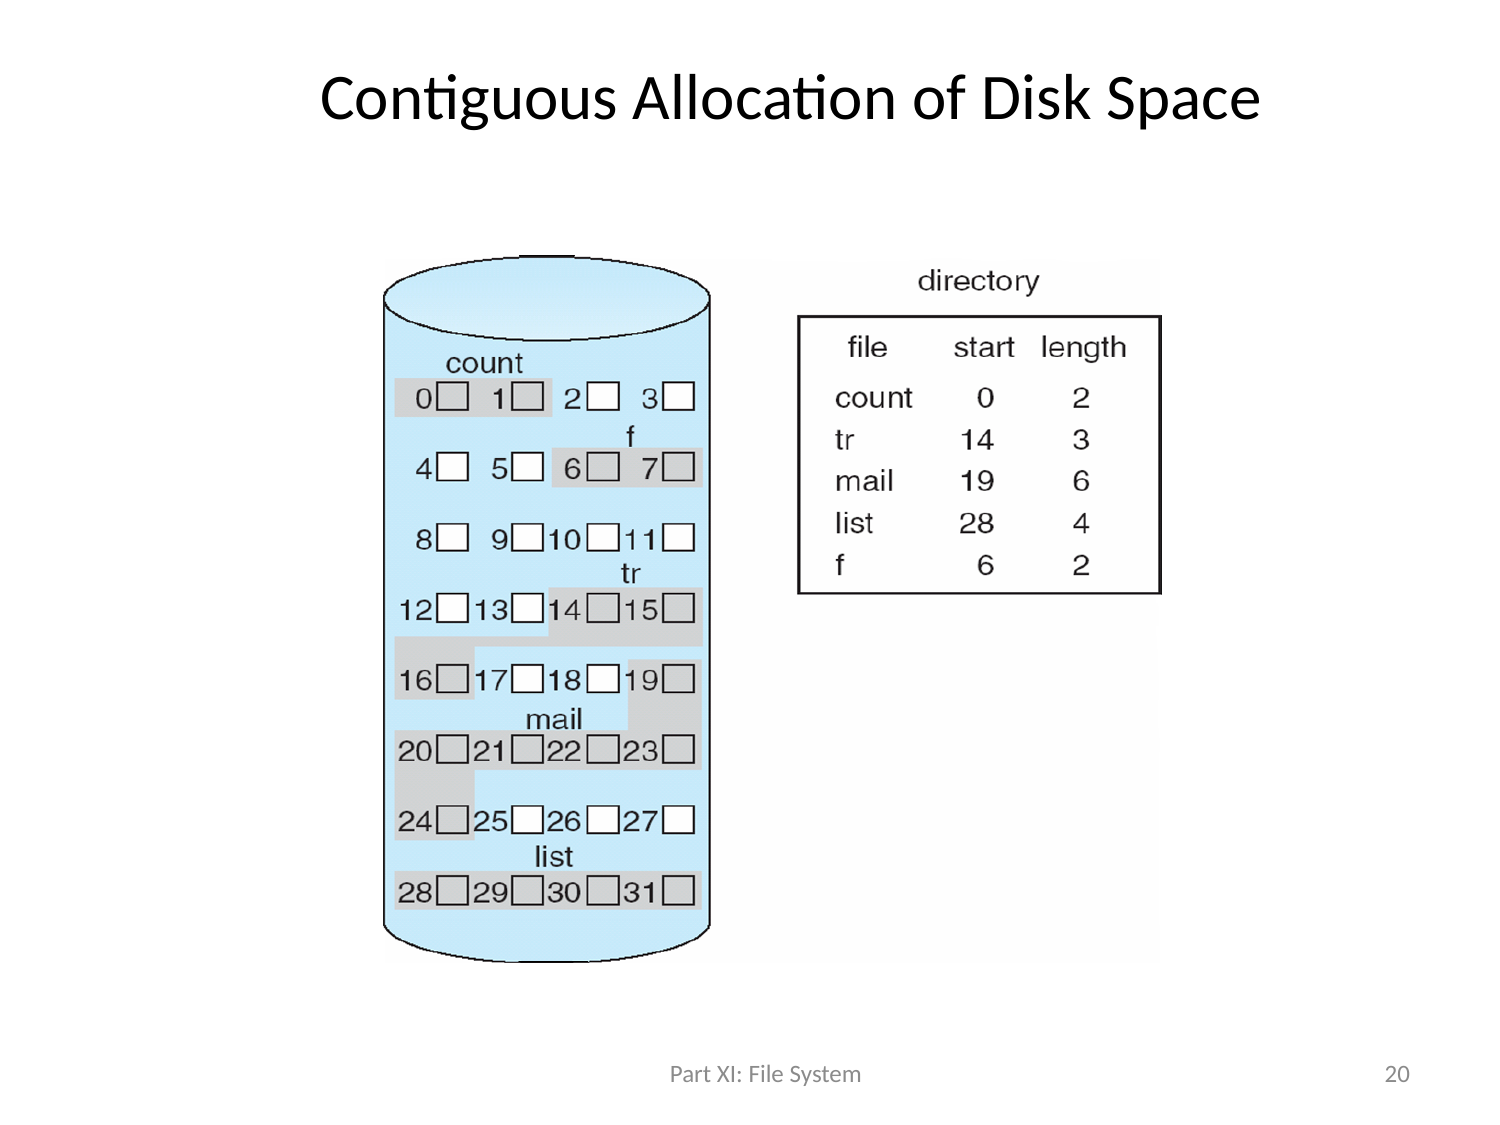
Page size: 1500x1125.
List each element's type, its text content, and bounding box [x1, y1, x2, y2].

footer Part XI: File System [512, 1042, 1020, 1103]
title Contiguous Allocation of Disk Space [116, 45, 1467, 141]
picture [383, 255, 1164, 963]
slide_number 20 [1074, 1042, 1425, 1103]
